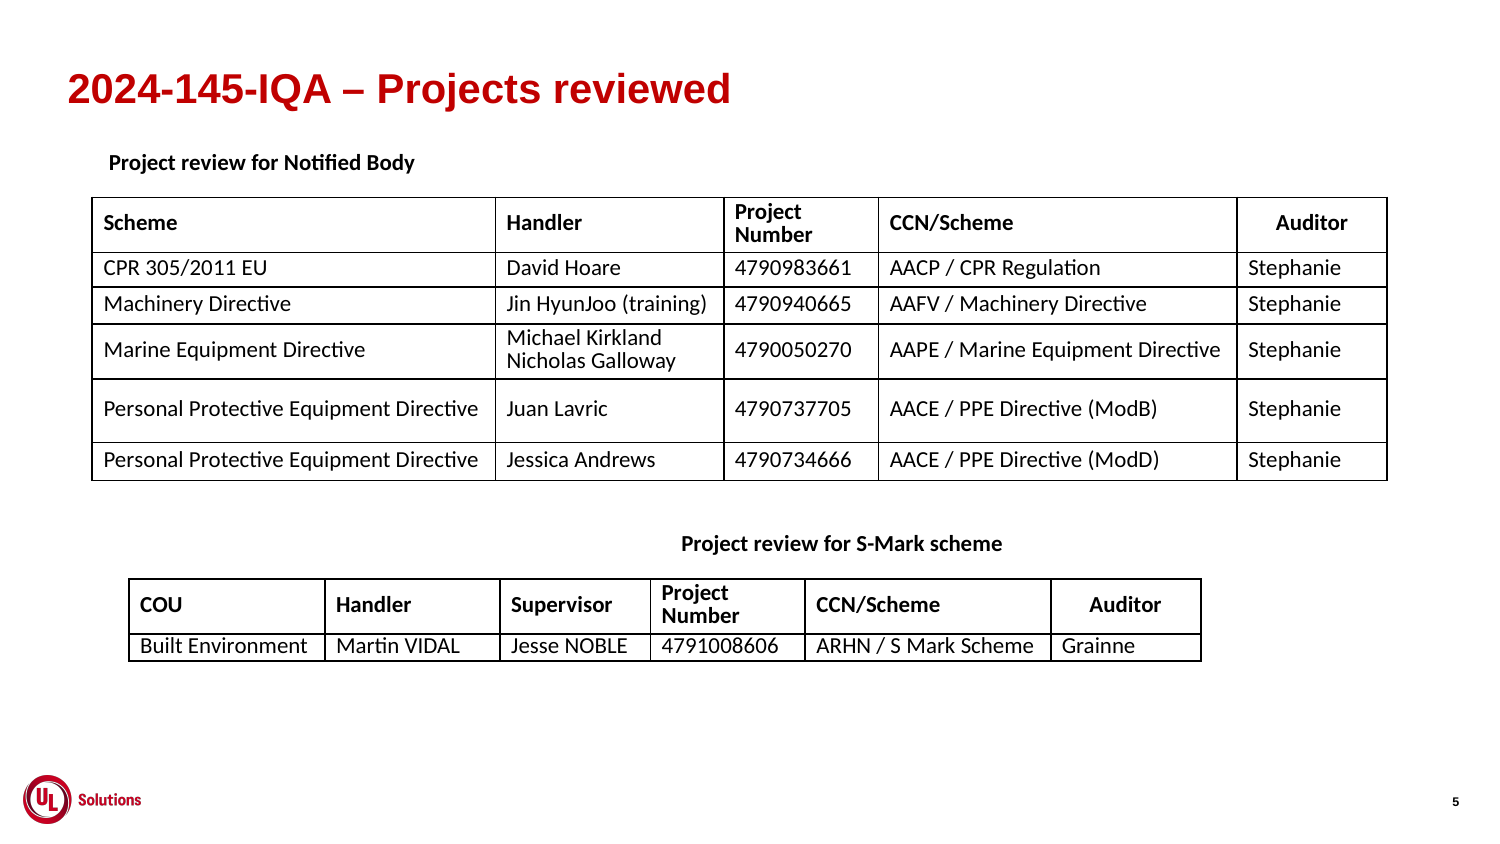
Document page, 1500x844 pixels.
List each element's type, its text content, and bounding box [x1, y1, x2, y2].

table_cell Jessica Andrews [496, 443, 723, 480]
table_cell Juan Lavric [496, 380, 723, 442]
table_cell Stephanie [1238, 253, 1386, 286]
table_cell 4790050270 [725, 325, 878, 378]
table_cell David Hoare [496, 253, 723, 286]
table_cell ARHN / S Mark Scheme [806, 635, 1050, 660]
text_box Project review for Notified Body [93, 140, 431, 197]
table_cell Machinery Directive [93, 288, 495, 323]
title 2024-145-IQA – Projects reviewed [67, 67, 973, 114]
table_cell AACP / CPR Regulation [879, 253, 1236, 286]
table_header Scheme [93, 198, 495, 252]
table_header Project Number [651, 580, 804, 633]
text_box Project review for S-Mark scheme [666, 521, 1019, 609]
table_header Auditor [1052, 580, 1200, 633]
slide_number 5 [1409, 786, 1460, 809]
table_cell AACE / PPE Directive (ModB) [879, 380, 1236, 442]
table_cell Grainne [1052, 635, 1200, 660]
table_header Project Number [725, 198, 878, 252]
table_cell AAPE / Marine Equipment Directive [879, 325, 1236, 378]
table_header Handler [496, 198, 723, 252]
table_cell 4790940665 [725, 288, 878, 323]
table_header Handler [326, 580, 499, 633]
table_cell 4790983661 [725, 253, 878, 286]
table_cell AACE / PPE Directive (ModD) [879, 443, 1236, 480]
table_cell Jin HyunJoo (training) [496, 288, 723, 323]
table_cell Personal Protective Equipment Directive [93, 443, 495, 480]
table_cell Built Environment [130, 635, 324, 660]
table_cell Michael Kirkland Nicholas Galloway [496, 325, 723, 378]
table_cell Martin VIDAL [326, 635, 499, 660]
table_cell 4790737705 [725, 380, 878, 442]
table_cell Stephanie [1238, 325, 1386, 378]
table_header CCN/Scheme [879, 198, 1236, 252]
table_cell Stephanie [1238, 288, 1386, 323]
table_header COU [130, 580, 324, 633]
table_cell Jesse NOBLE [501, 635, 650, 660]
table_cell CPR 305/2011 EU [93, 253, 495, 286]
table_cell Stephanie [1238, 380, 1386, 442]
picture [23, 775, 141, 824]
table_header Auditor [1238, 198, 1386, 252]
table_header Supervisor [501, 580, 650, 633]
table_cell AAFV / Machinery Directive [879, 288, 1236, 323]
table_cell 4790734666 [725, 443, 878, 480]
table_header CCN/Scheme [806, 580, 1050, 633]
table_cell 4791008606 [651, 635, 804, 660]
table_cell Stephanie [1238, 443, 1386, 480]
table_cell Marine Equipment Directive [93, 325, 495, 378]
table_cell Personal Protective Equipment Directive [93, 380, 495, 442]
